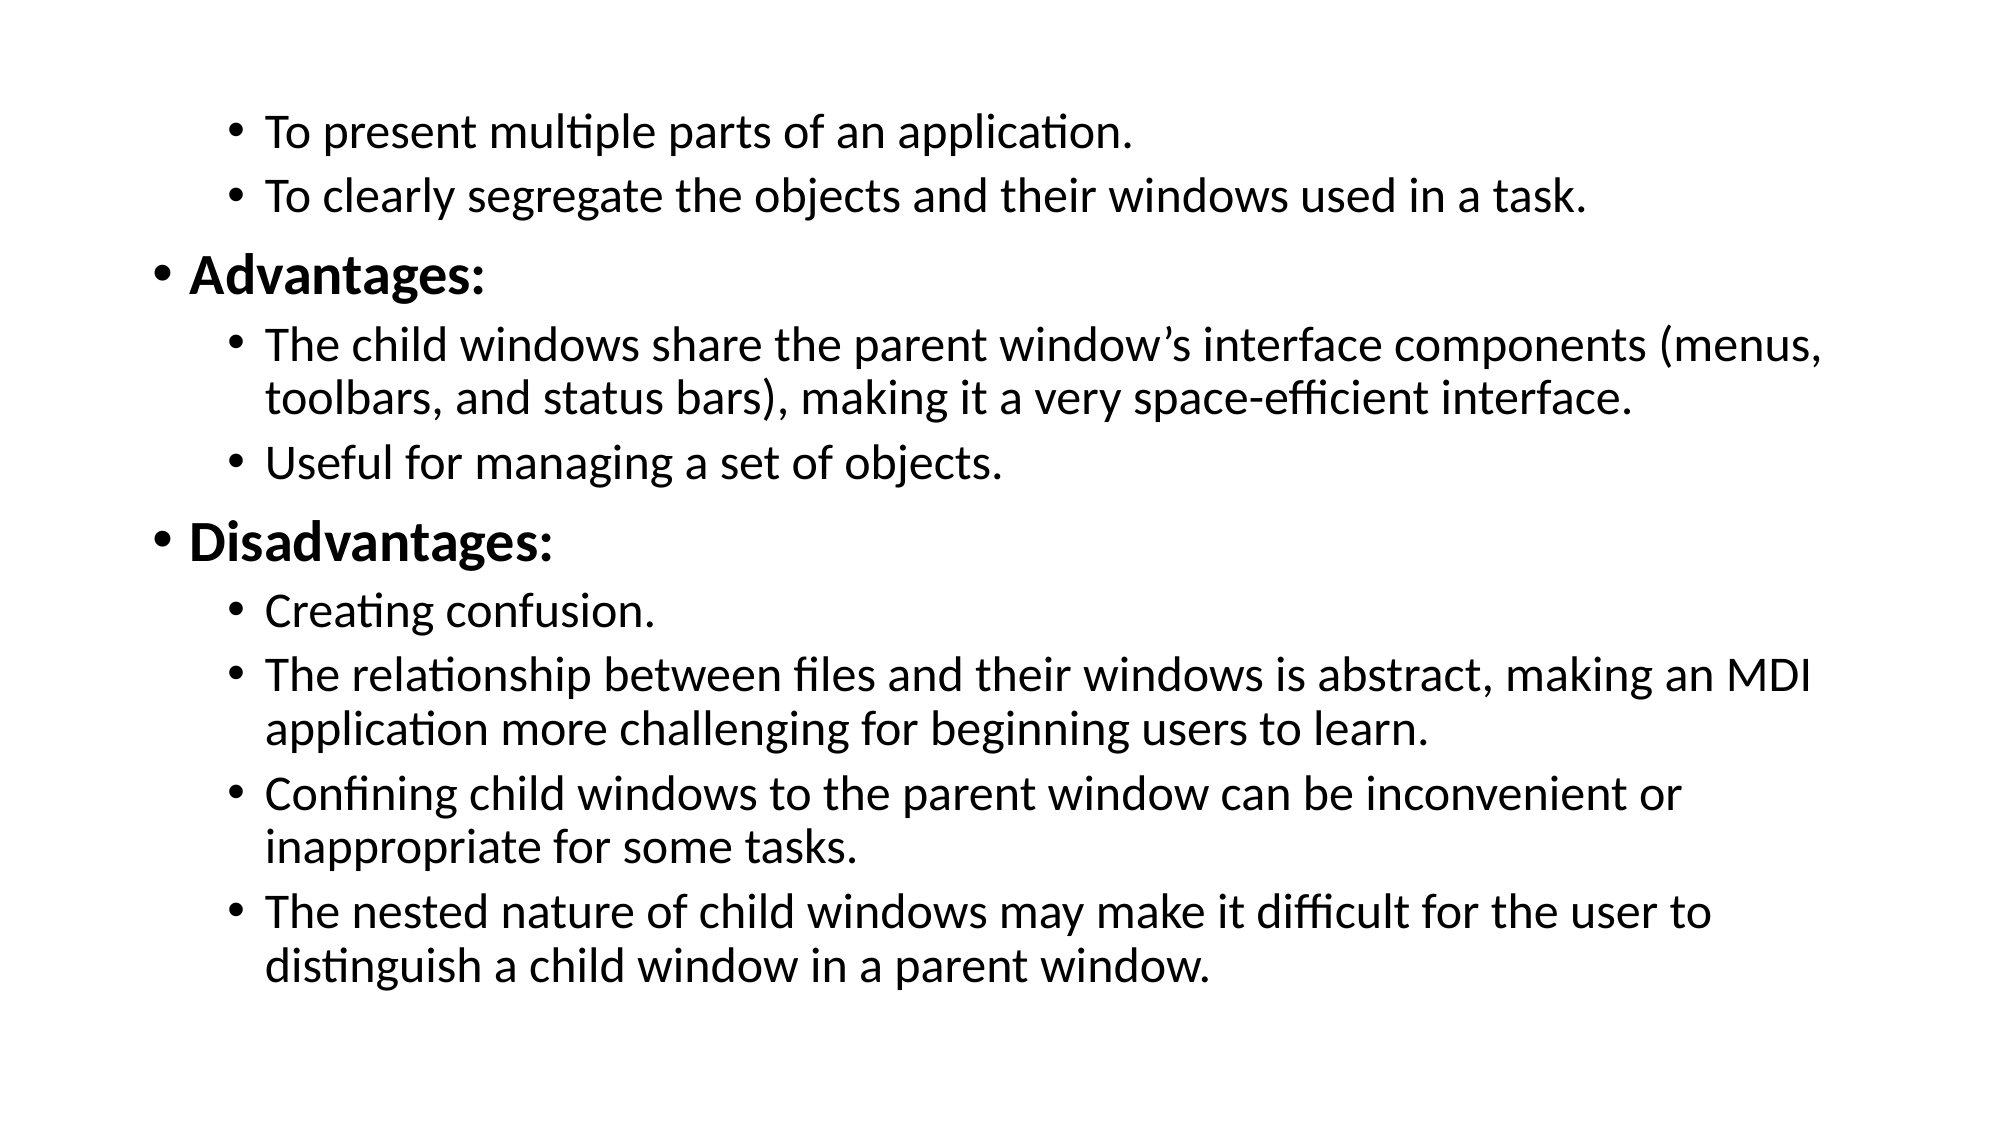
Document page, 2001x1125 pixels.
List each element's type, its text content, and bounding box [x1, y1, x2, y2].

list To present multiple parts of an application. To clearly segregate the objects and their windows used in a task. Advantages: The child windows share the parent window’s interface components (menus, toolbars, and status bars), making it a very space-efficient interface. Useful for managing a set of objects. Disadvantages: Creating confusion. The relationship between files and their windows is abstract, making an MDI application more challenging for beginning users to learn. Confining child windows to the parent window can be inconvenient or inappropriate for some tasks. The nested nature of child windows may make it difficult for the user to distinguish a child window in a parent window. [137, 97, 1863, 1014]
